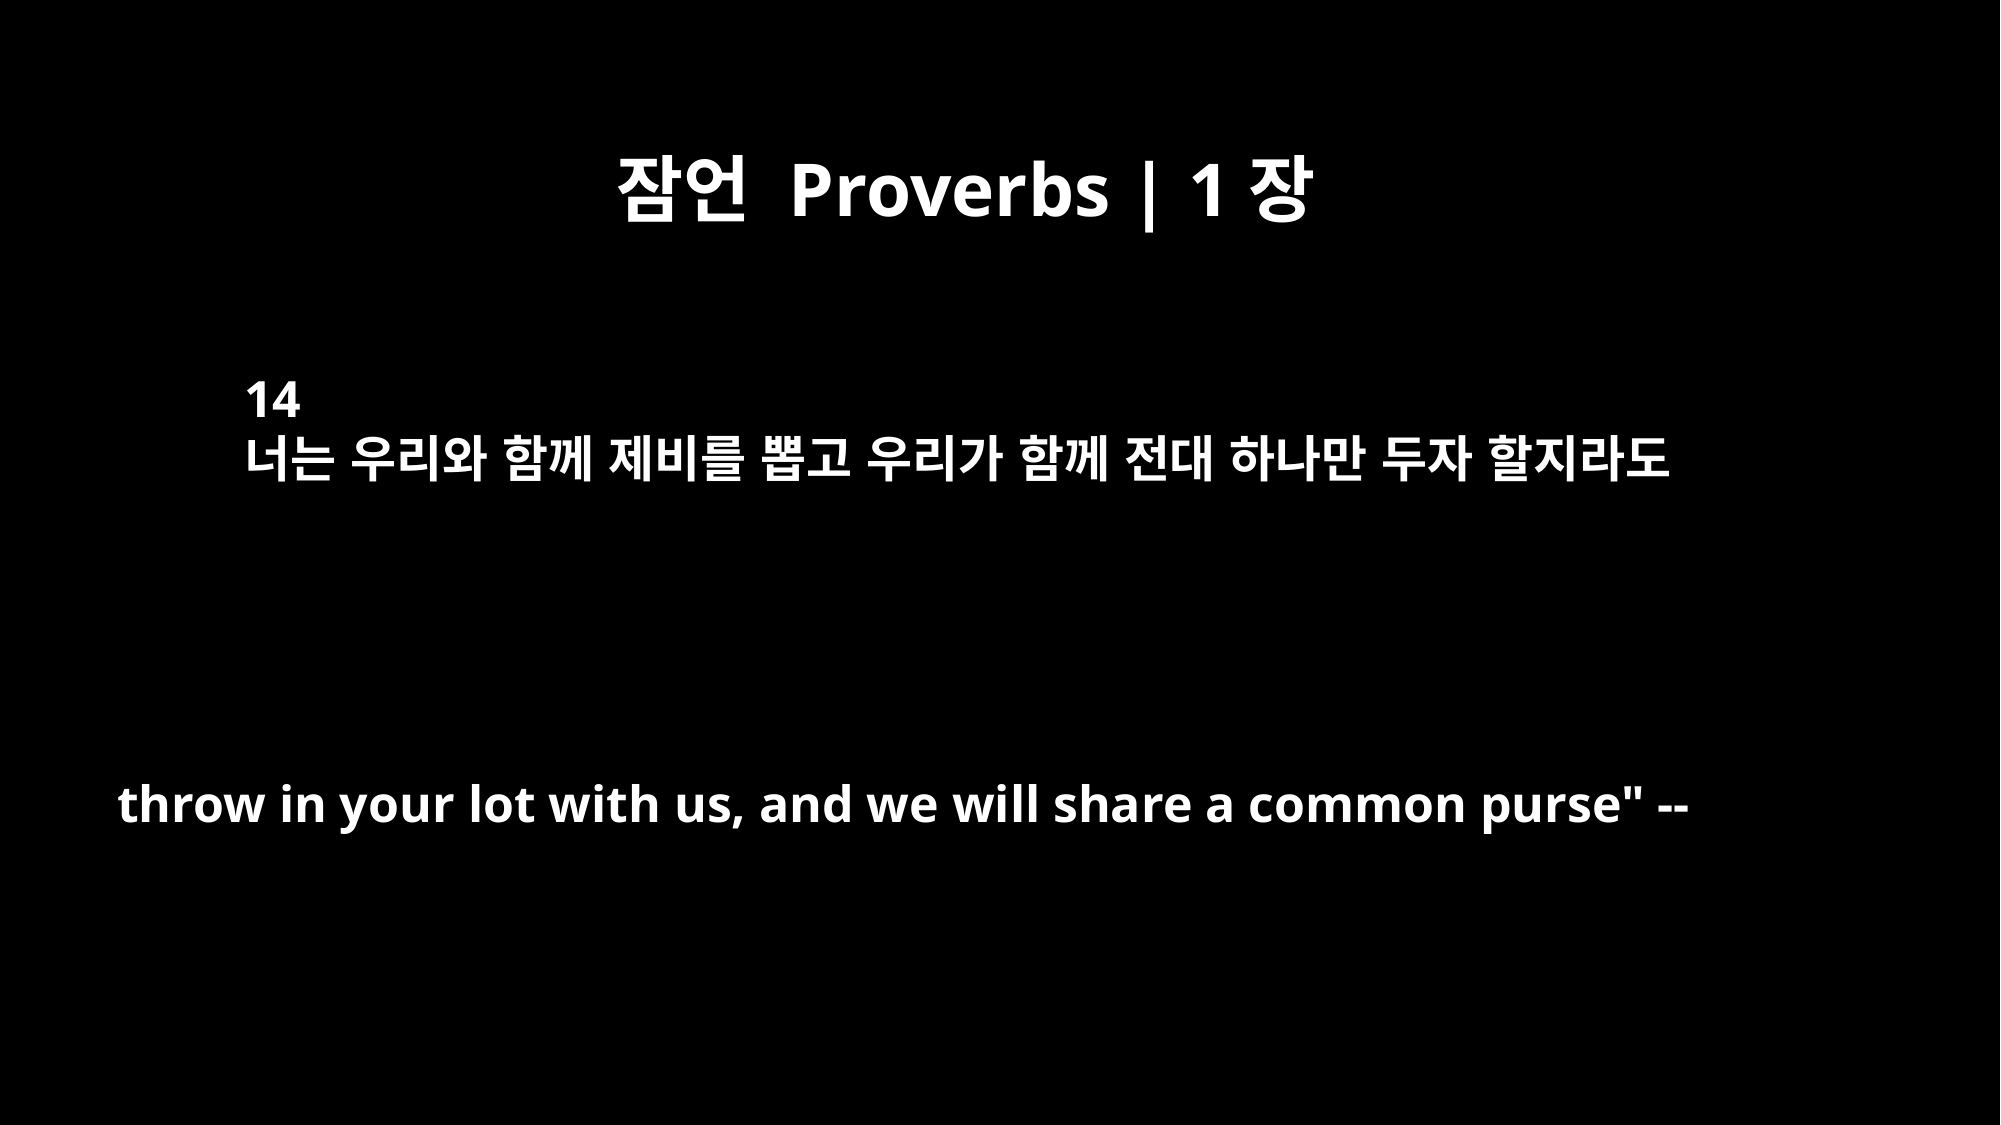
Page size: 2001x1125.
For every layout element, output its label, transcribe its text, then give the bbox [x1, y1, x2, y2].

text_box 14 너는 우리와 함께 제비를 뽑고 우리가 함께 전대 하나만 두자 할지라도 [229, 359, 1688, 495]
text_box throw in your lot with us, and we will share a common purse" -- [102, 764, 1706, 840]
text_box 잠언 Proverbs | 1장 [601, 136, 1331, 239]
